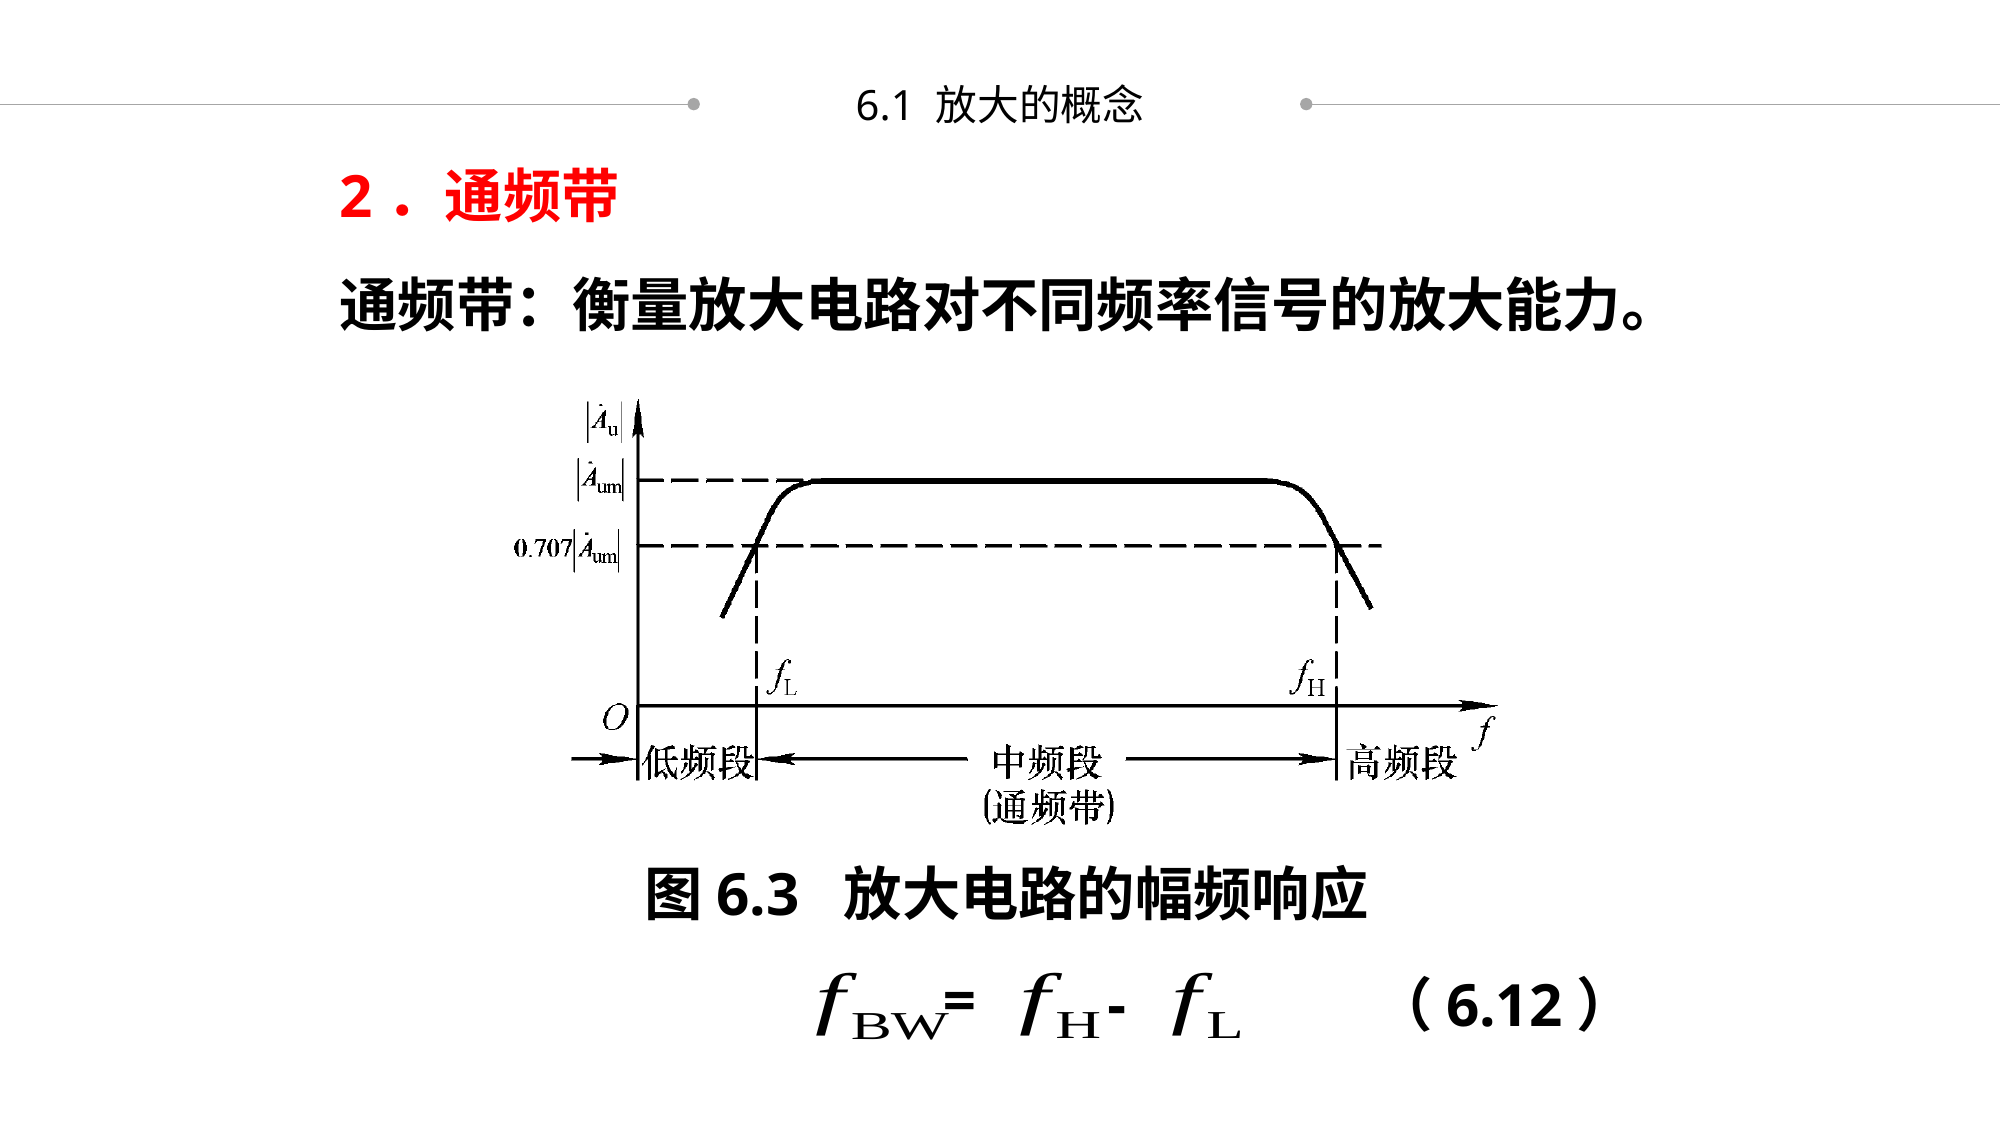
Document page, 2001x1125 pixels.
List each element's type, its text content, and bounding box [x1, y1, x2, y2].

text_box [776, 952, 1270, 1062]
text_box 图6.3 放大电路的幅频响应 [549, 857, 1463, 920]
picture [514, 399, 1498, 825]
text_box 6.1 放大的概念 [840, 71, 1160, 137]
text_box 通频带：衡量放大电路对不同频率信号的放大能力。 [324, 260, 1744, 368]
text_box （6.12） [1359, 961, 1650, 1046]
text_box 2．通频带 [324, 152, 1675, 250]
